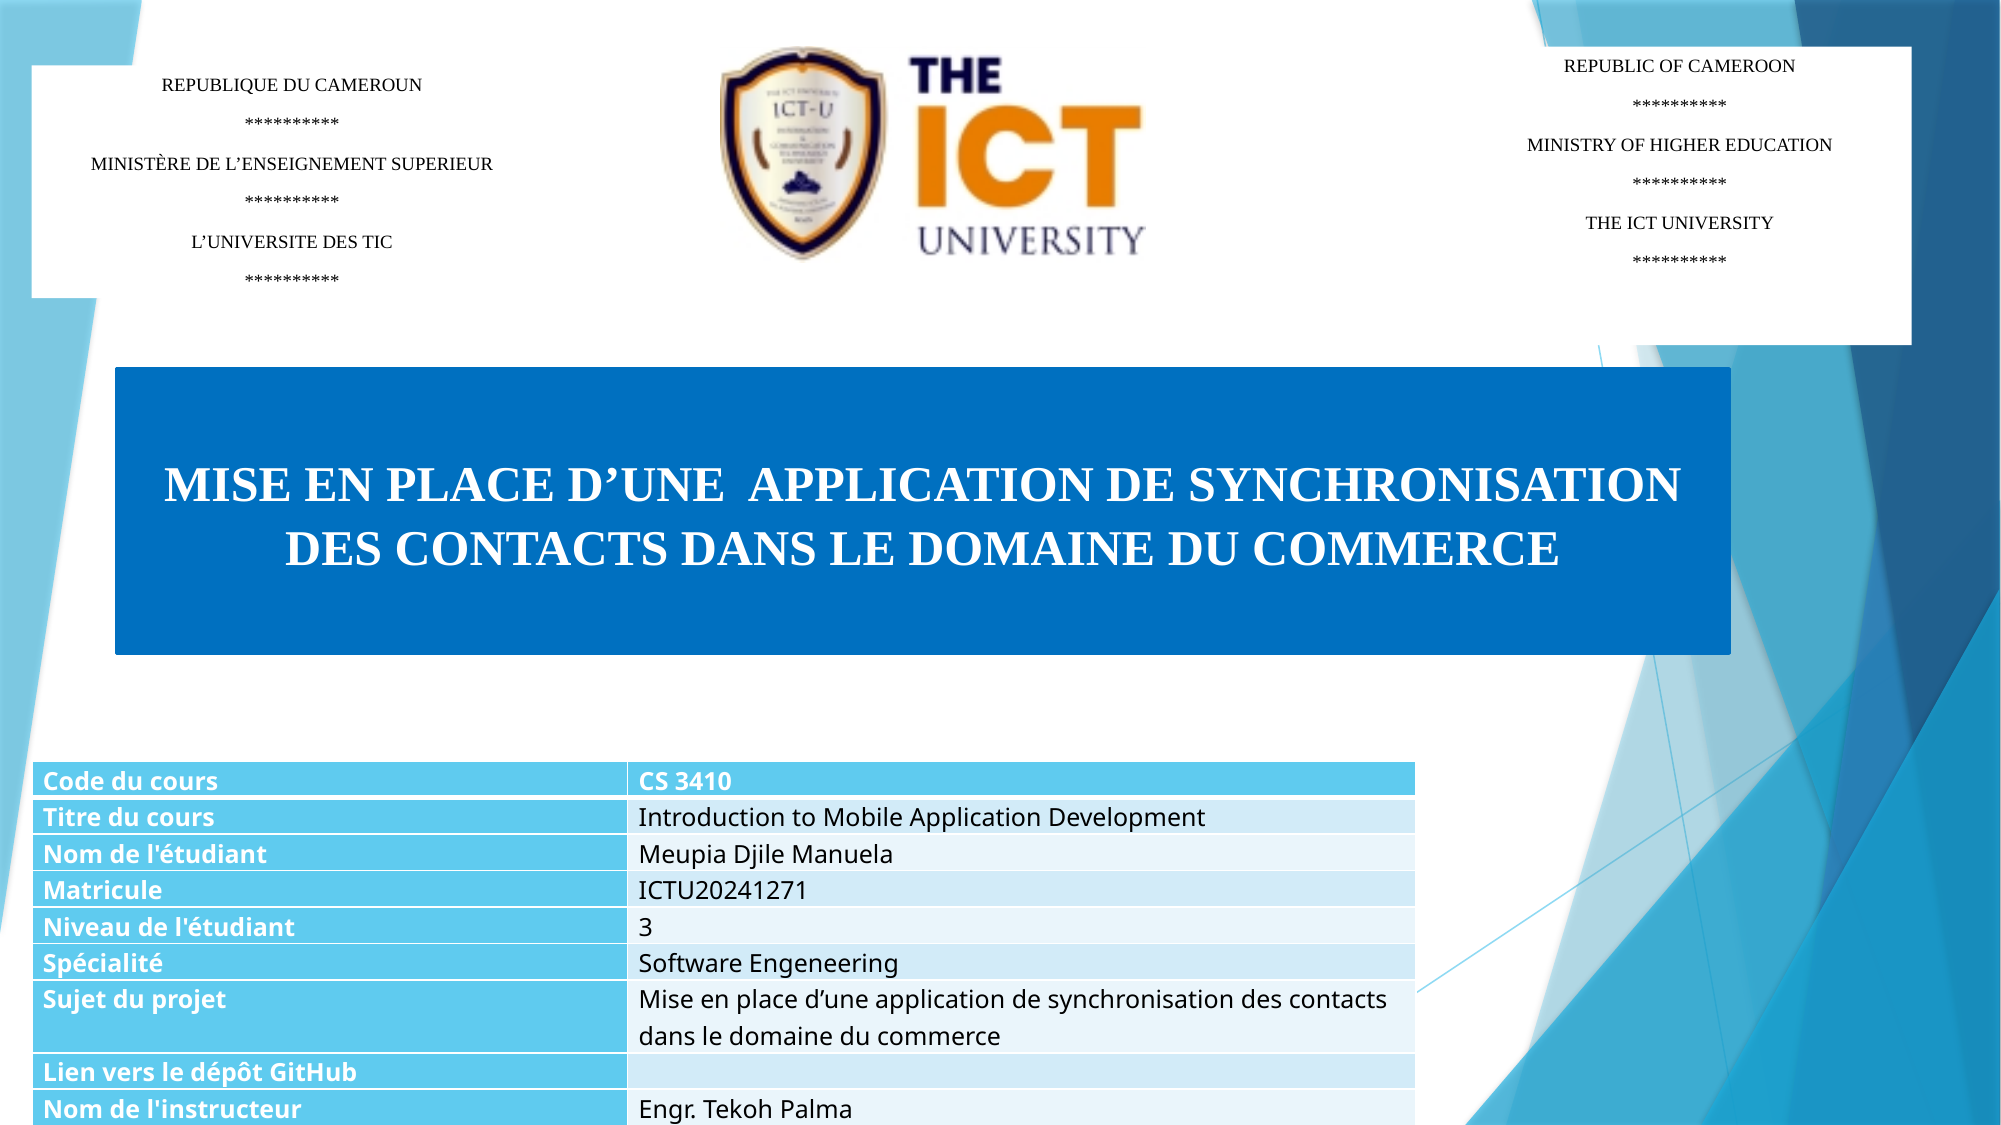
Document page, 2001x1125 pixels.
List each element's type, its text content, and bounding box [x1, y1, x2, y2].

table_cell Matricule [33, 871, 627, 906]
table_cell Software Engeneering [628, 944, 1415, 979]
table_cell Sujet du projet [33, 981, 627, 1052]
table_cell 3 [628, 908, 1415, 943]
text_box [326, 723, 2000, 799]
table_cell Niveau de l'étudiant [33, 908, 627, 943]
table_cell ICTU20241271 [628, 871, 1415, 906]
table_cell [628, 1054, 1415, 1088]
table_cell Spécialité [33, 944, 627, 979]
table_cell Nom de l'instructeur [33, 1090, 627, 1125]
text_box REPUBLIC OF CAMEROON ********** MINISTRY OF HIGHER EDUCATION ********** THE ICT UNIVERSITY ********** [1447, 46, 1912, 346]
table_cell Meupia Djile Manuela [628, 835, 1415, 870]
table_cell Engr. Tekoh Palma [628, 1090, 1415, 1125]
table_header Code du cours [33, 762, 326, 795]
table_cell Introduction to Mobile Application Development [628, 800, 1415, 833]
table_cell Nom de l'étudiant [33, 835, 627, 870]
table_cell Lien vers le dépôt GitHub [33, 1054, 627, 1088]
table_cell Titre du cours [33, 800, 627, 833]
subtitle MISE EN PLACE D’UNE APPLICATION DE SYNCHRONISATION DES CONTACTS DANS LE DOMAINE DU COMMERCE [115, 367, 1731, 655]
text_box REPUBLIQUE DU CAMEROUN ********** MINISTÈRE DE L’ENSEIGNEMENT SUPERIEUR ********** L’UNIVERSITE DES TIC ********** [31, 65, 553, 299]
table_cell Mise en place d’une application de synchronisation des contacts dans le domaine du commerce [628, 981, 1415, 1052]
picture [720, 46, 1146, 264]
